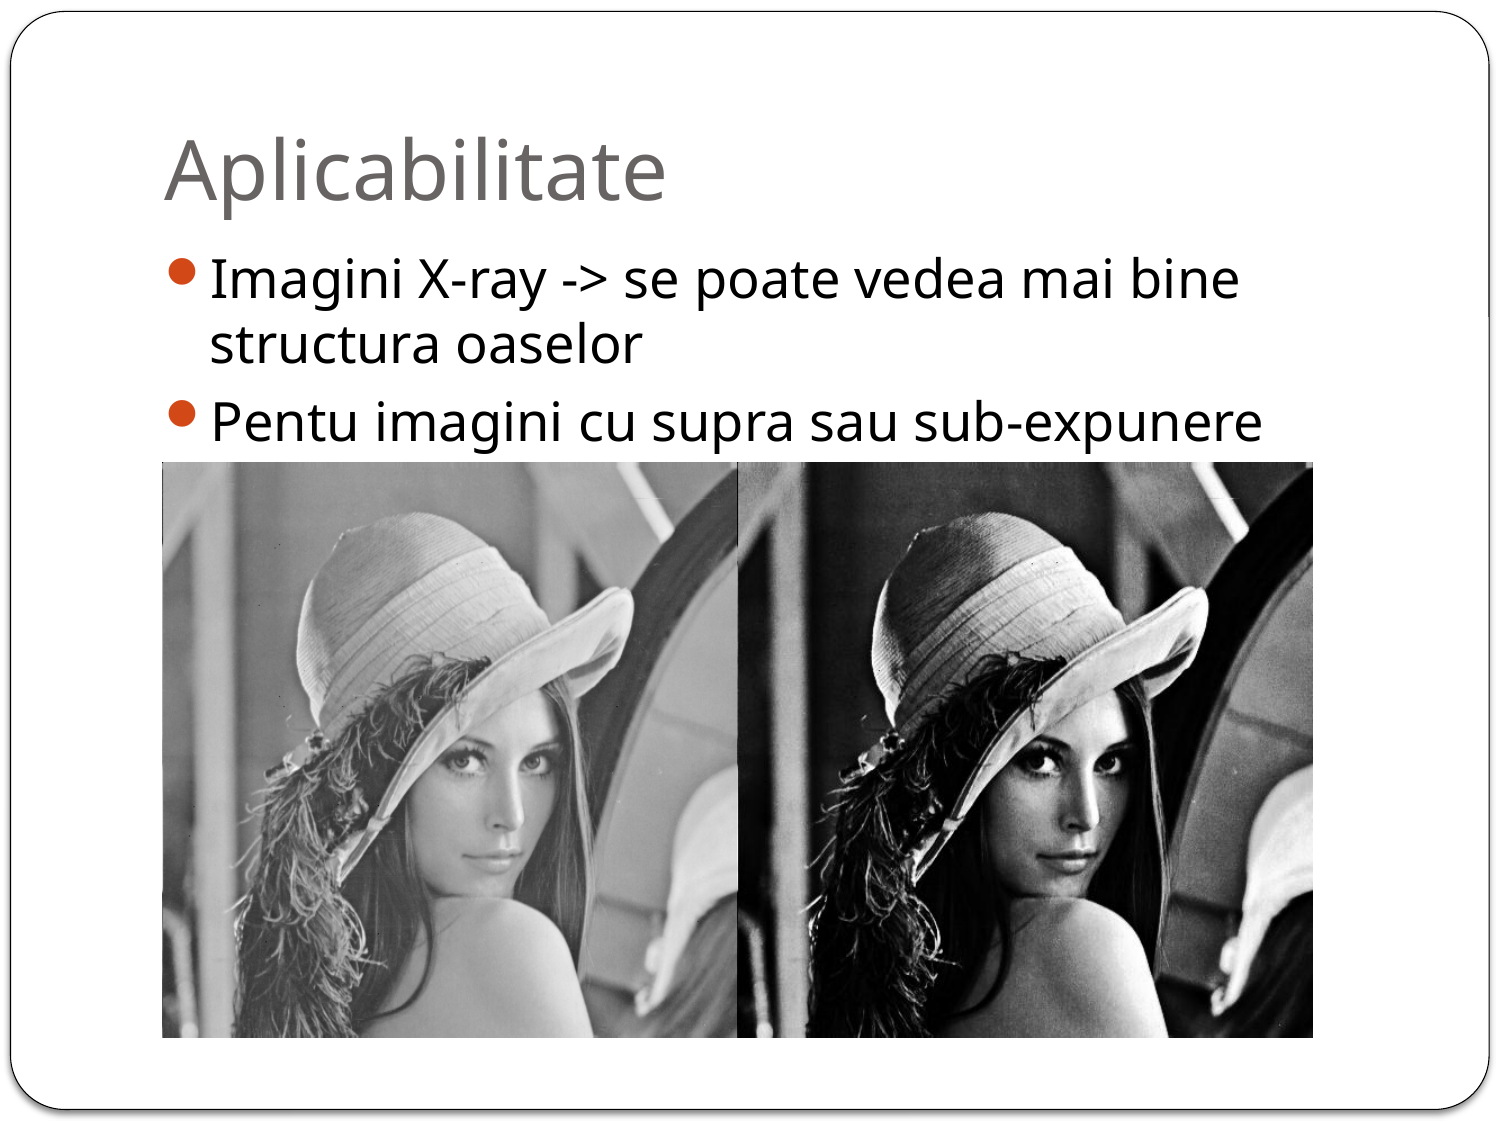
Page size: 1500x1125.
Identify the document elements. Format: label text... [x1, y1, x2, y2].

list Imagini X-ray -> se poate vedea mai bine structura oaselor Pentu imagini cu supra sau sub-expunere [150, 237, 1425, 988]
picture [162, 462, 1313, 1038]
title Aplicabilitate [150, 45, 1425, 233]
